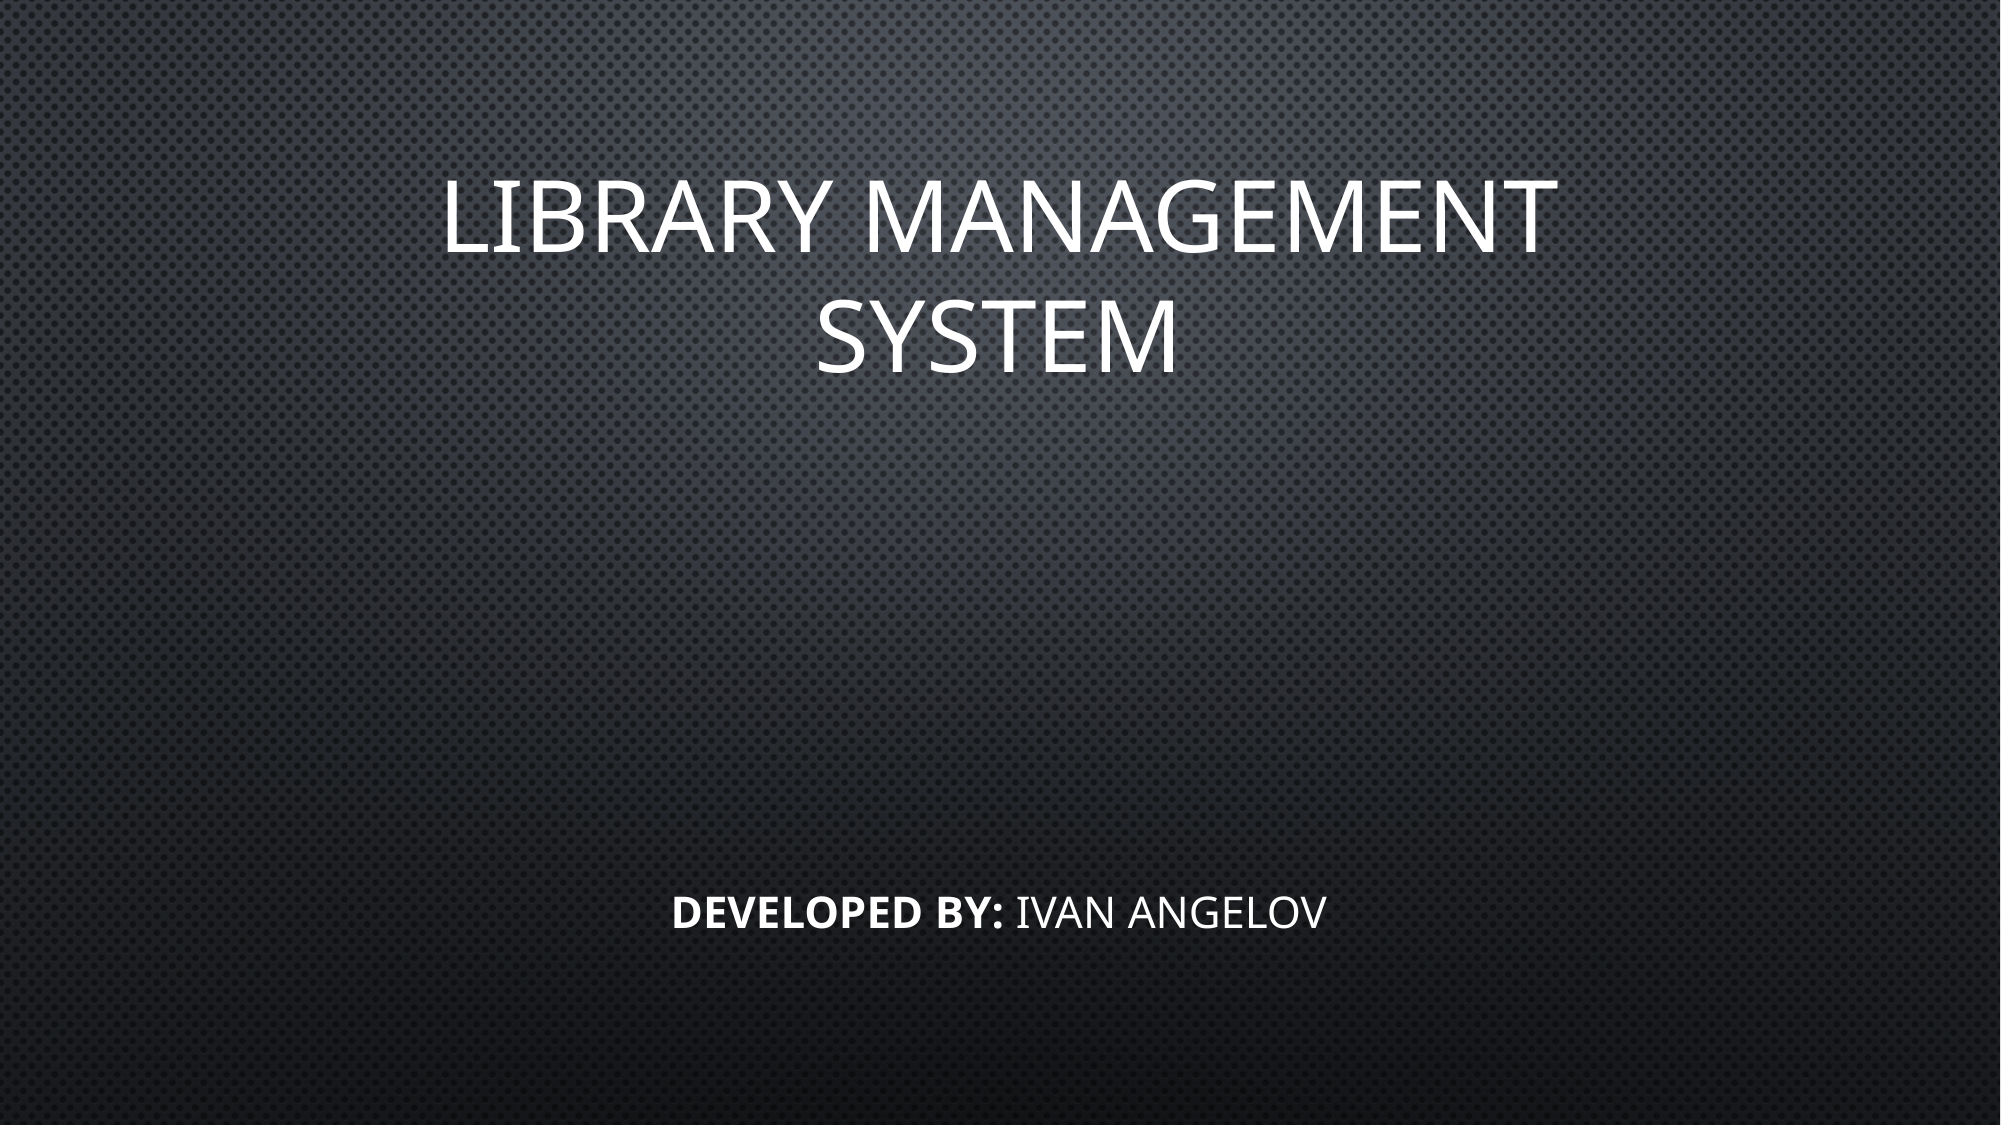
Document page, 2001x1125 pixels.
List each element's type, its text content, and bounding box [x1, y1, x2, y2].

title Library Management system [287, 137, 1711, 400]
subtitle Developed by: Ivan Angelov [287, 876, 1711, 1125]
